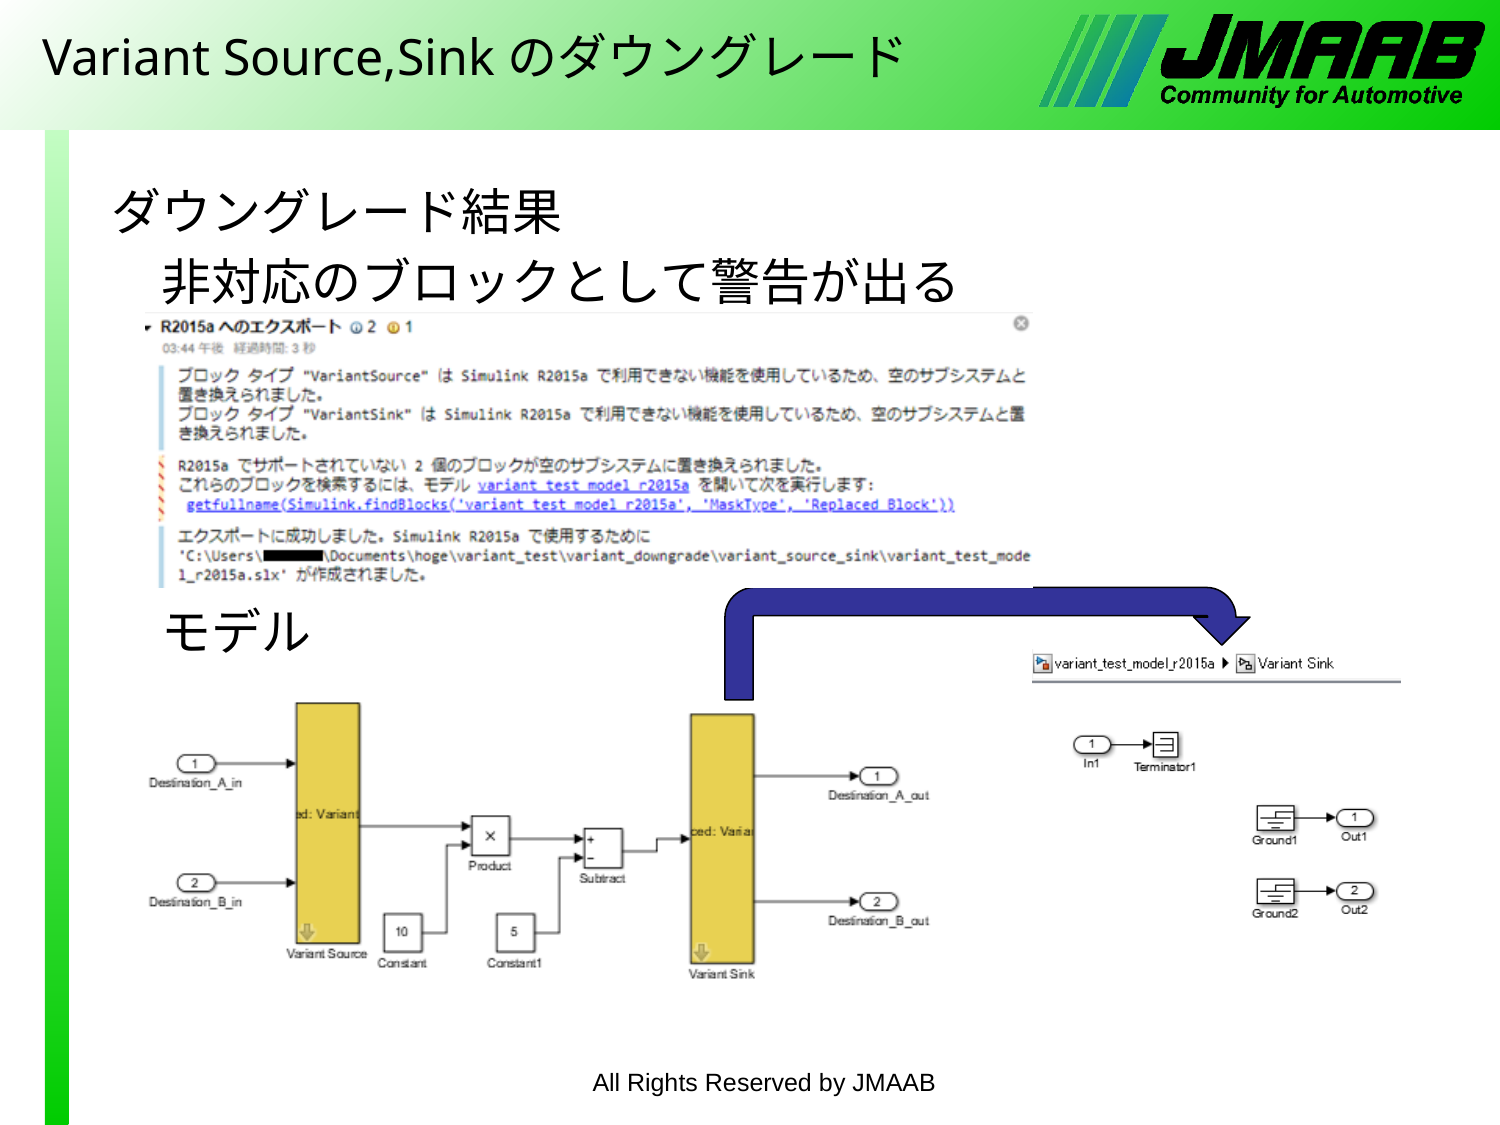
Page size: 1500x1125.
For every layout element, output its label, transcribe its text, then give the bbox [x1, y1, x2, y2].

picture [1036, 11, 1486, 109]
picture [1032, 649, 1401, 926]
picture [143, 687, 949, 996]
text_box [724, 587, 1250, 685]
list ダウングレード結果 非対応のブロックとして警告が出る モデル [96, 172, 1447, 1047]
title Variant Source,Sinkのダウングレード [27, 21, 1057, 91]
picture [145, 312, 1033, 588]
